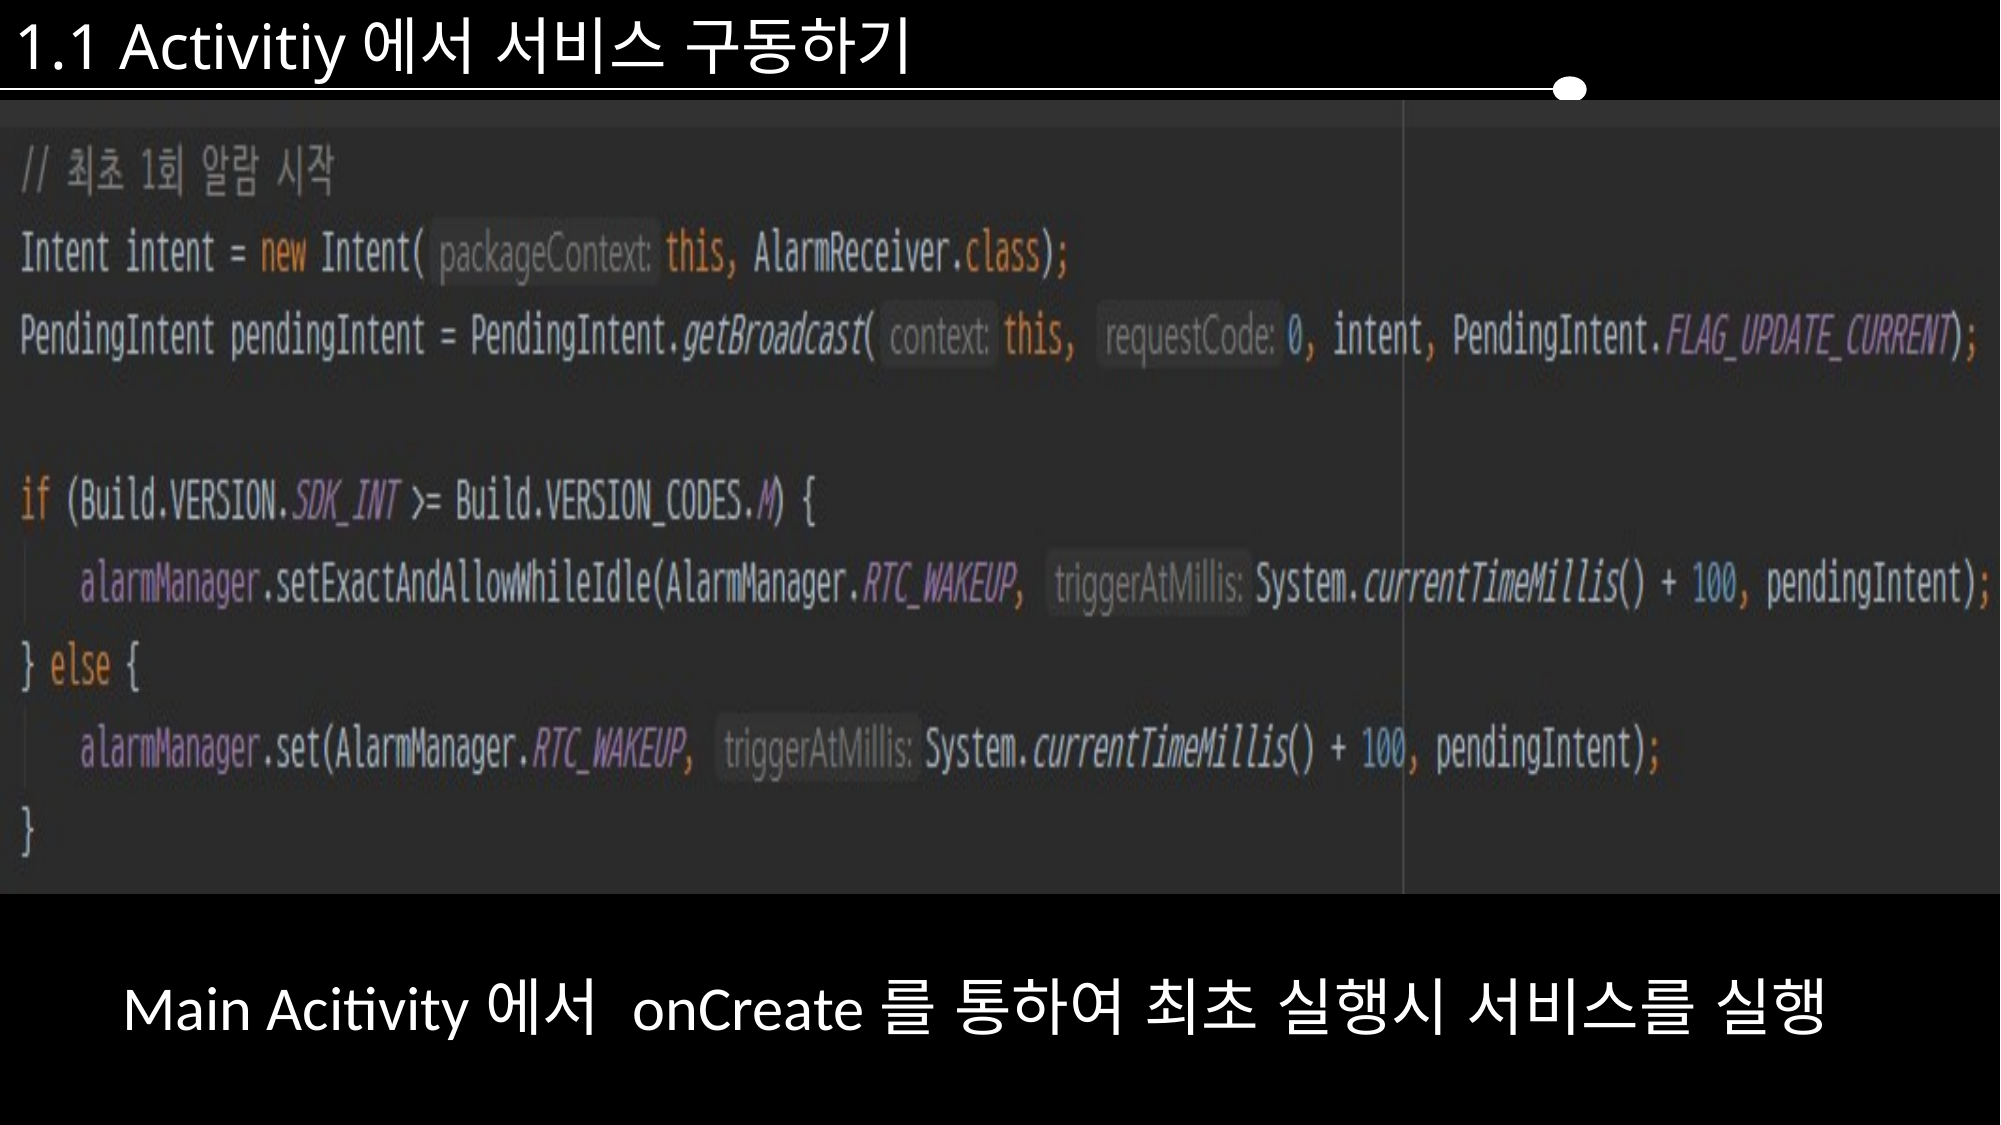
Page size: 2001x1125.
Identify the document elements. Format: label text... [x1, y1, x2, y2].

text_box 1.1 Activitiy에서 서비스 구동하기 [0, 0, 1570, 90]
text_box Main Acitivity에서 onCreate를 통하여 최초 실행시 서비스를 실행 [107, 960, 1893, 1051]
text_box [1559, 76, 1587, 97]
picture [0, 100, 2000, 894]
